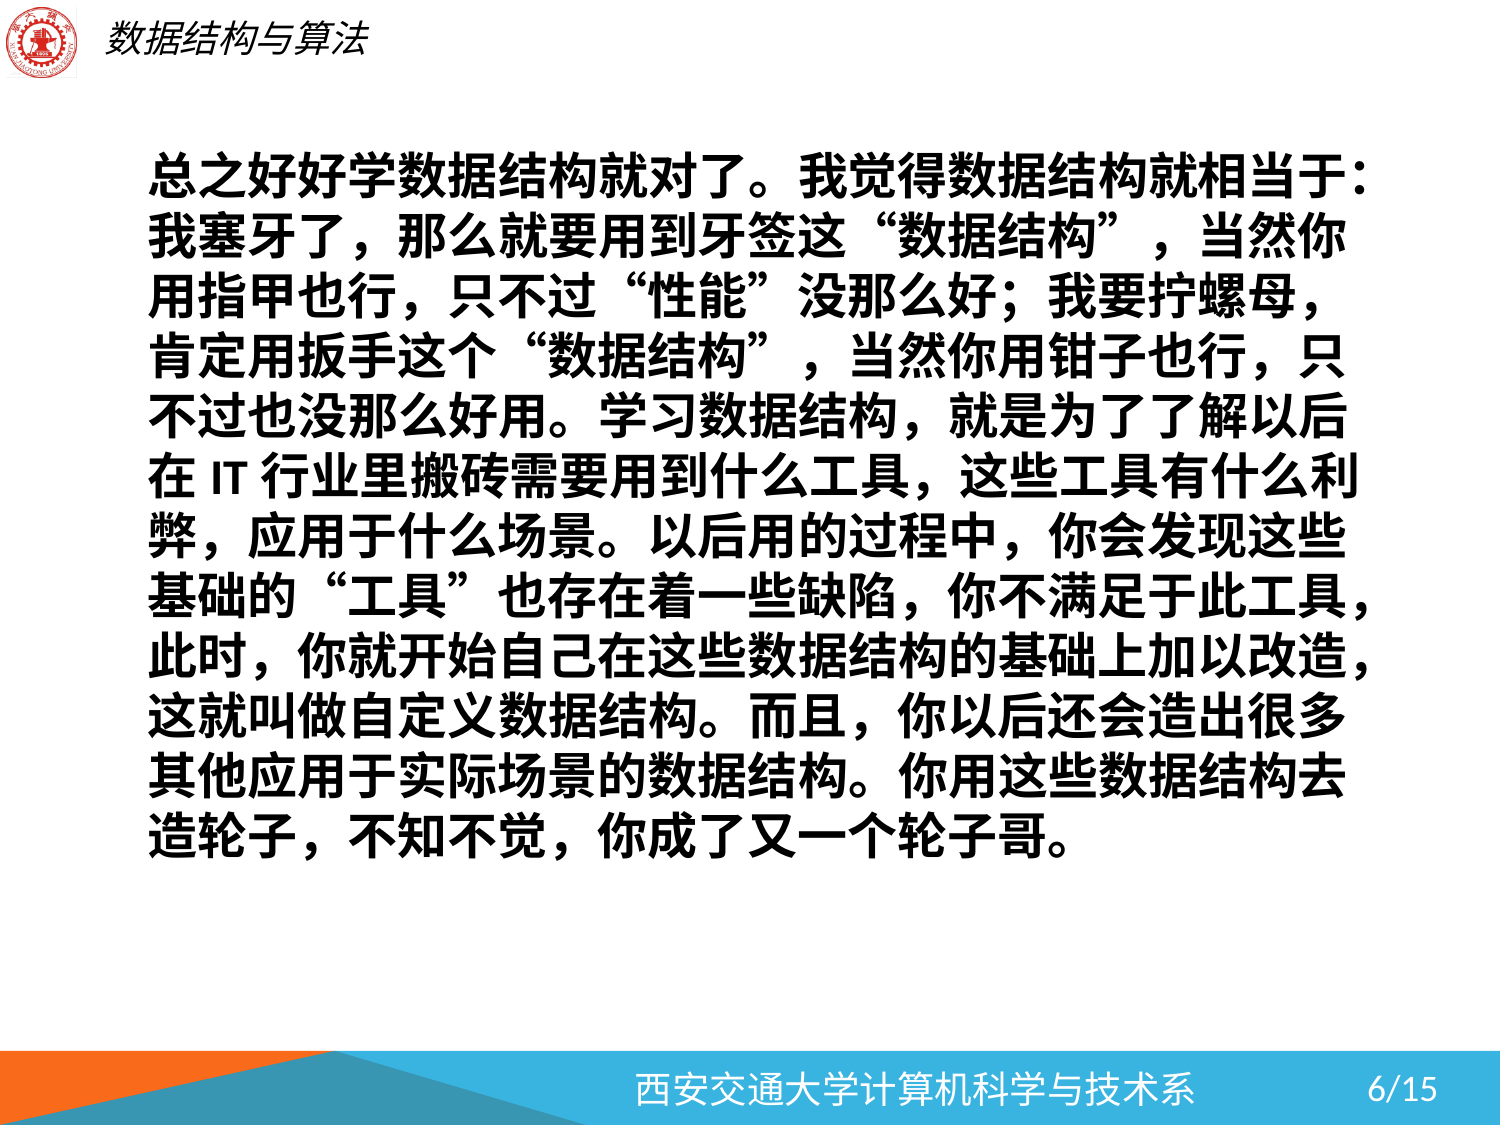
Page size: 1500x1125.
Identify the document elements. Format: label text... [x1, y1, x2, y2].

picture [6, 7, 77, 78]
list 总之好好学数据结构就对了。我觉得数据结构就相当于：我塞牙了，那么就要用到牙签这“数据结构”，当然你用指甲也行，只不过“性能”没那么好；我要拧螺母，肯定用扳手这个“数据结构”，当然你用钳子也行，只不过也没那么好用。学习数据结构，就是为了了解以后在IT行业里搬砖需要用到什么工具，这些工具有什么利弊，应用于什么场景。以后用的过程中，你会发现这些基础的“工具”也存在着一些缺陷，你不满足于此工具，此时，你就开始自己在这些数据结构的基础上加以改造，这就叫做自定义数据结构。而且，你以后还会造出很多其他应用于实际场景的数据结构。你用这些数据结构去造轮子，不知不觉，你成了又一个轮子哥。 [76, 137, 1376, 988]
